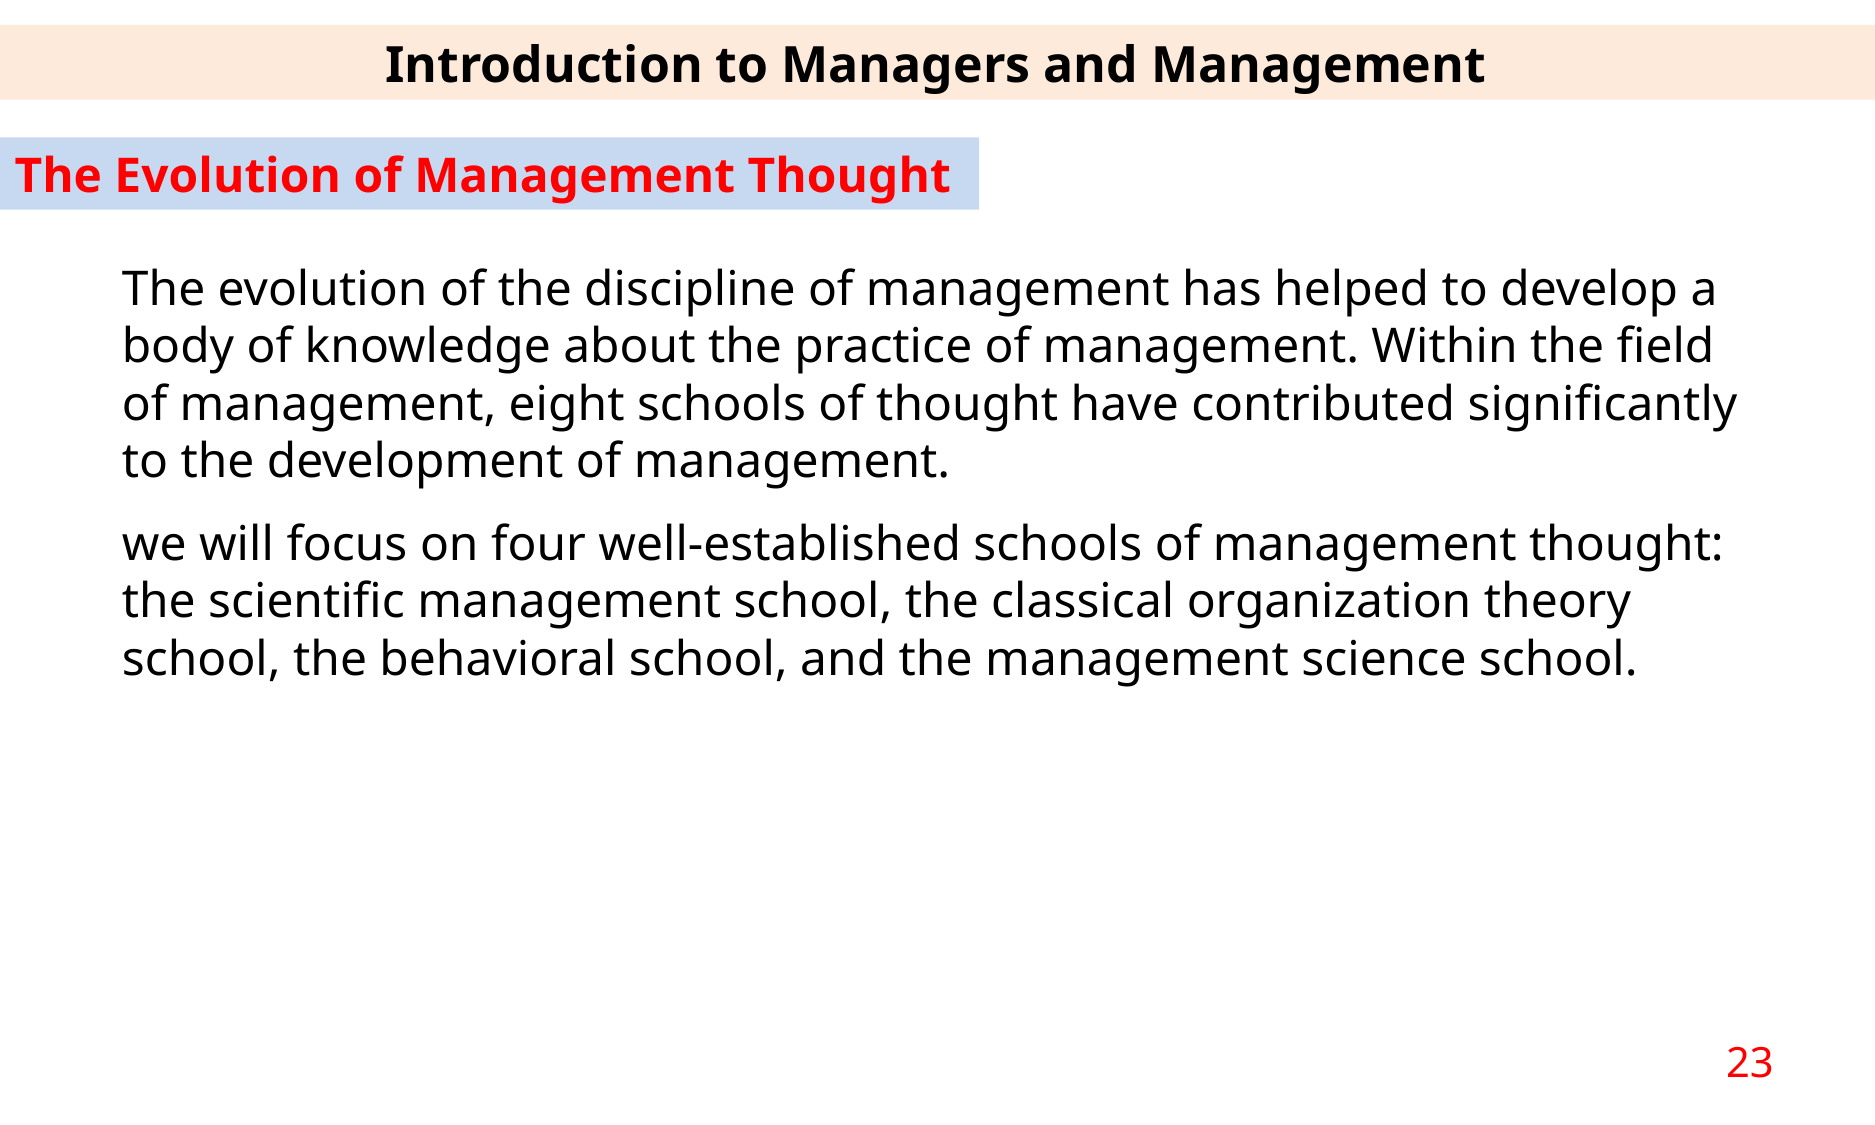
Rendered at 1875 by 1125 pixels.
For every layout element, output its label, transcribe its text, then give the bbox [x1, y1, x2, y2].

text_box The Evolution of Management Thought [0, 137, 980, 210]
text_box The evolution of the discipline of management has helped to develop a body of knowledge about the practice of management. Within the field of management, eight schools of thought have contributed significantly to the development of management. we will focus on four well-established schools of management thought: the scientific management school, the classical organization theory school, the behavioral school, and the management science school. [107, 249, 1768, 692]
slide_number 23 [1700, 1025, 1800, 1103]
text_box Introduction to Managers and Management [0, 24, 1875, 100]
